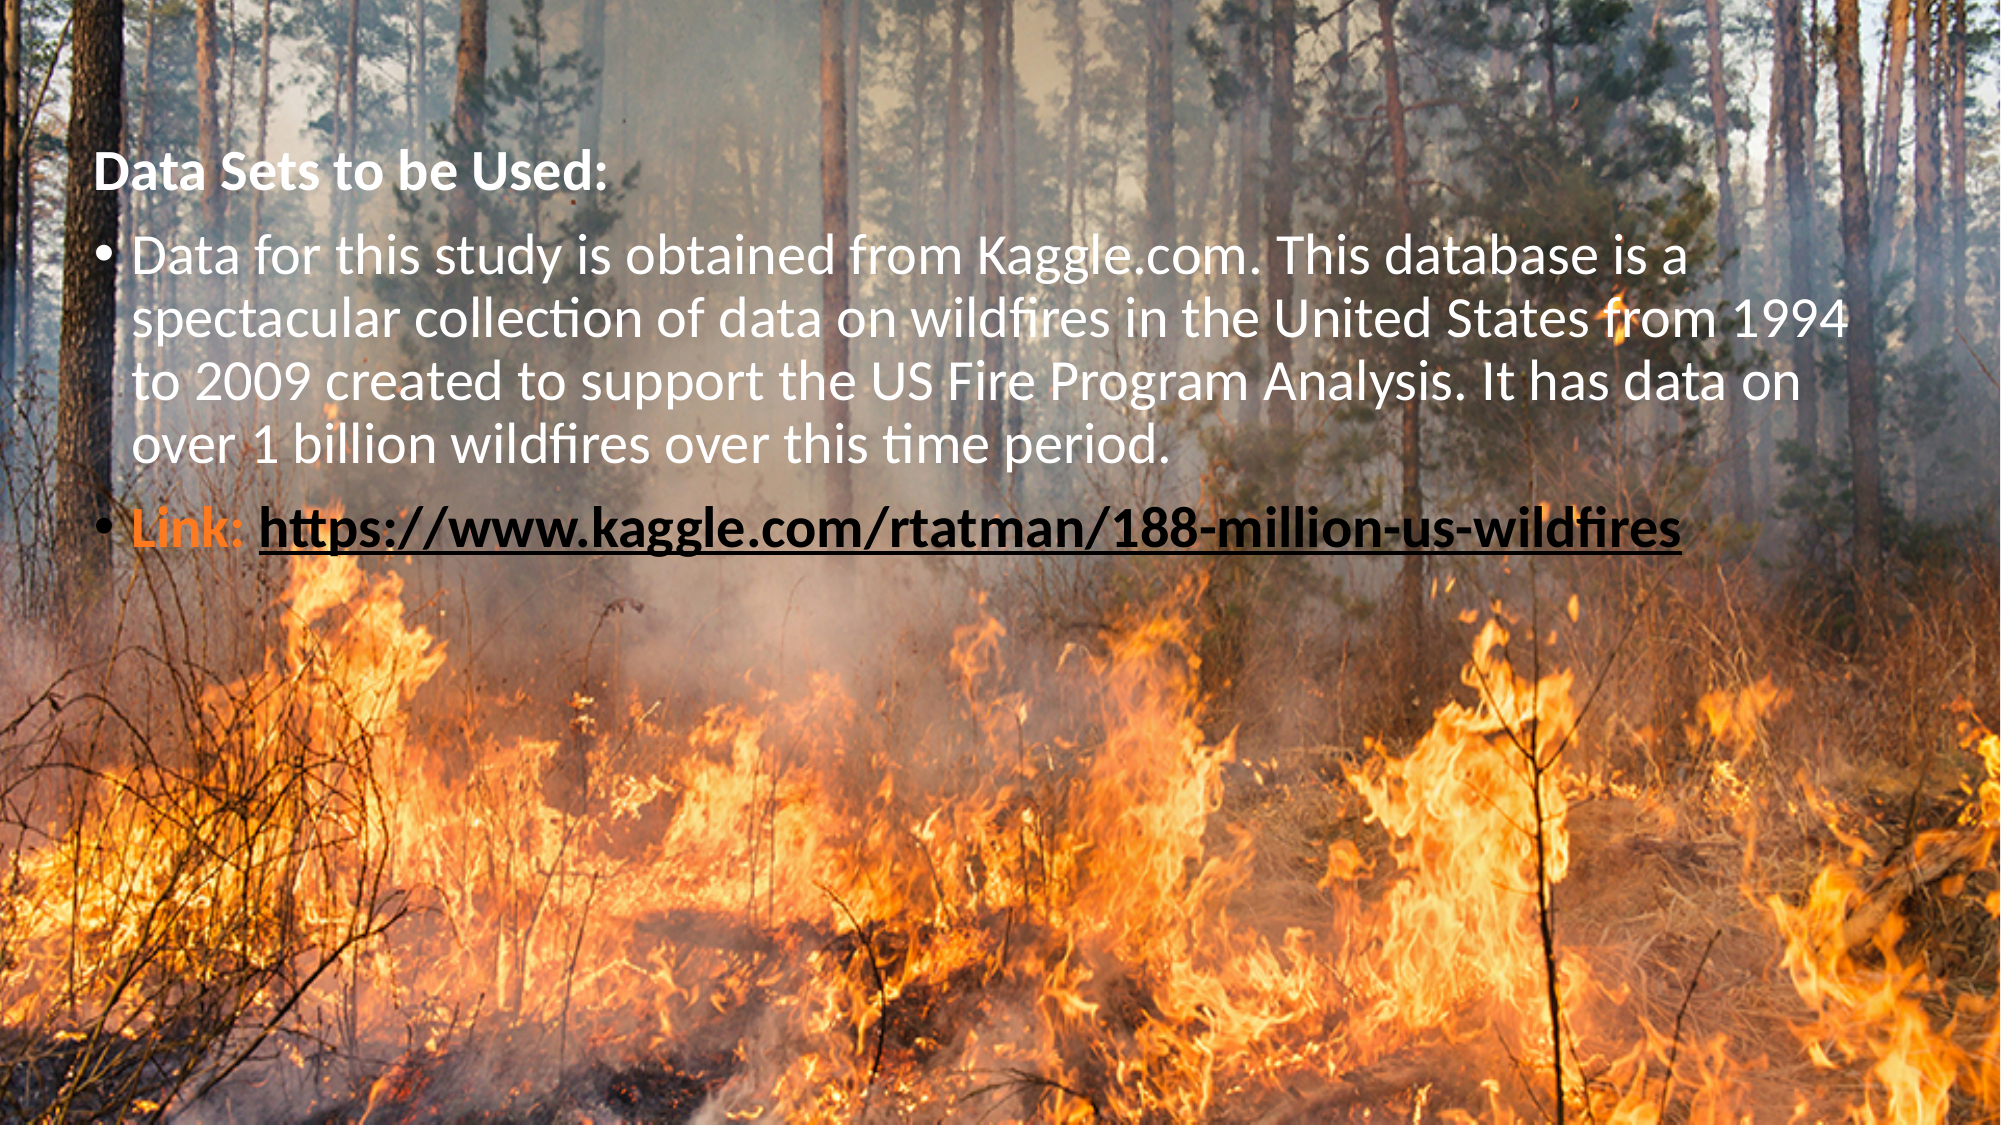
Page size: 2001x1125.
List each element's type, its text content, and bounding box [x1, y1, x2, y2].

list Data Sets to be Used: Data for this study is obtained from Kaggle.com. This database is a spectacular collection of data on wildfires in the United States from 1994 to 2009 created to support the US Fire Program Analysis. It has data on over 1 billion wildfires over this time period. Link: https://www.kaggle.com/rtatman/188-million-us-wildfires [78, 132, 1886, 970]
picture [0, 0, 2001, 1125]
